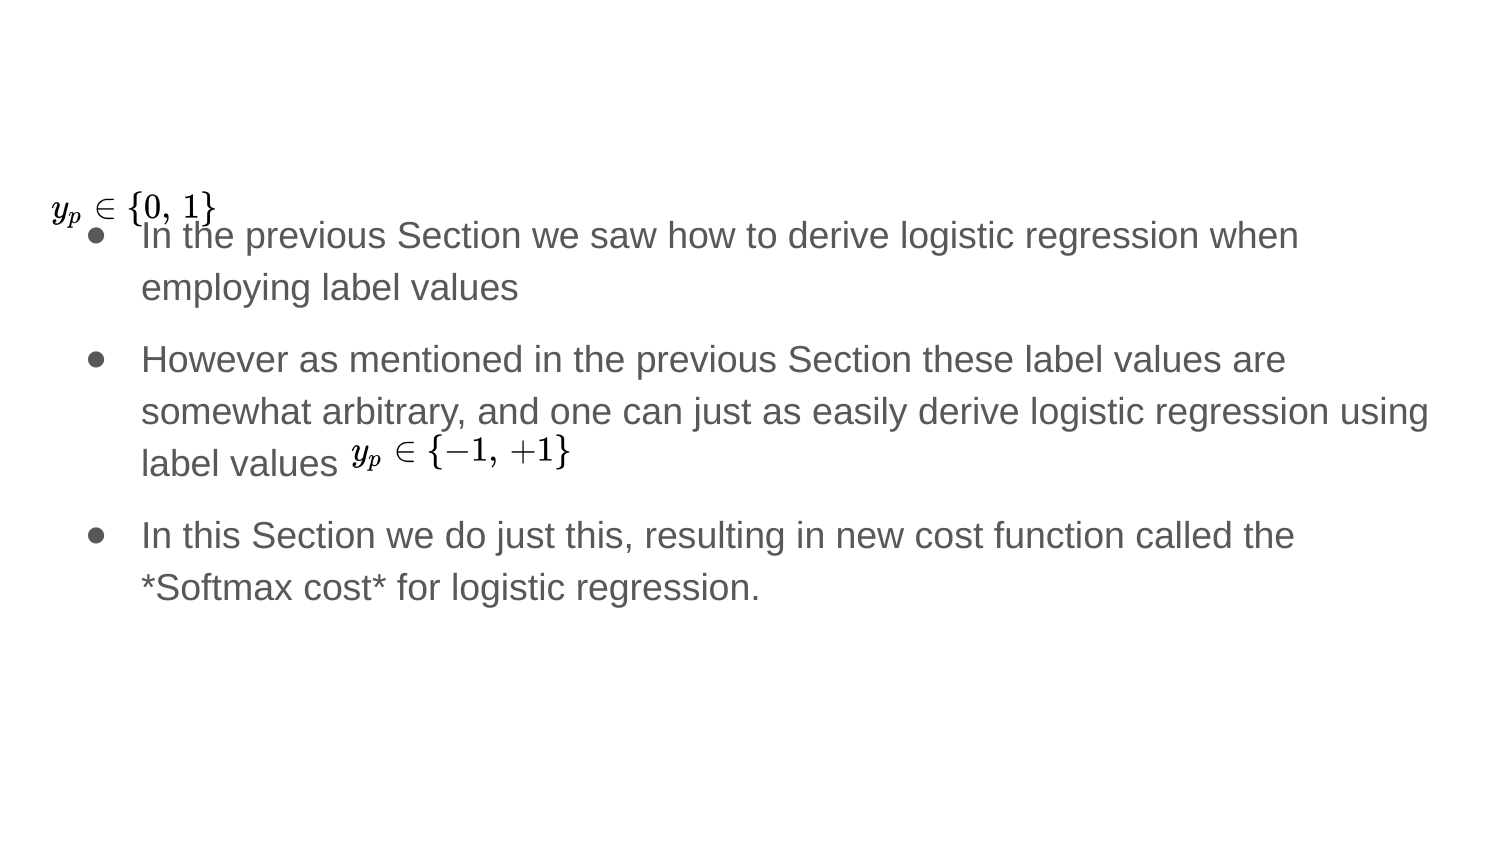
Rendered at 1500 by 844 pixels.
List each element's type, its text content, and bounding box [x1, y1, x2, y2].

picture [351, 431, 571, 474]
picture [50, 188, 217, 231]
list In the previous Section we saw how to derive logistic regression when employing label values However as mentioned in the previous Section these label values are somewhat arbitrary, and one can just as easily derive logistic regression using label values In this Section we do just this, resulting in new cost function called the *Softmax cost* for logistic regression. [50, 188, 1450, 750]
